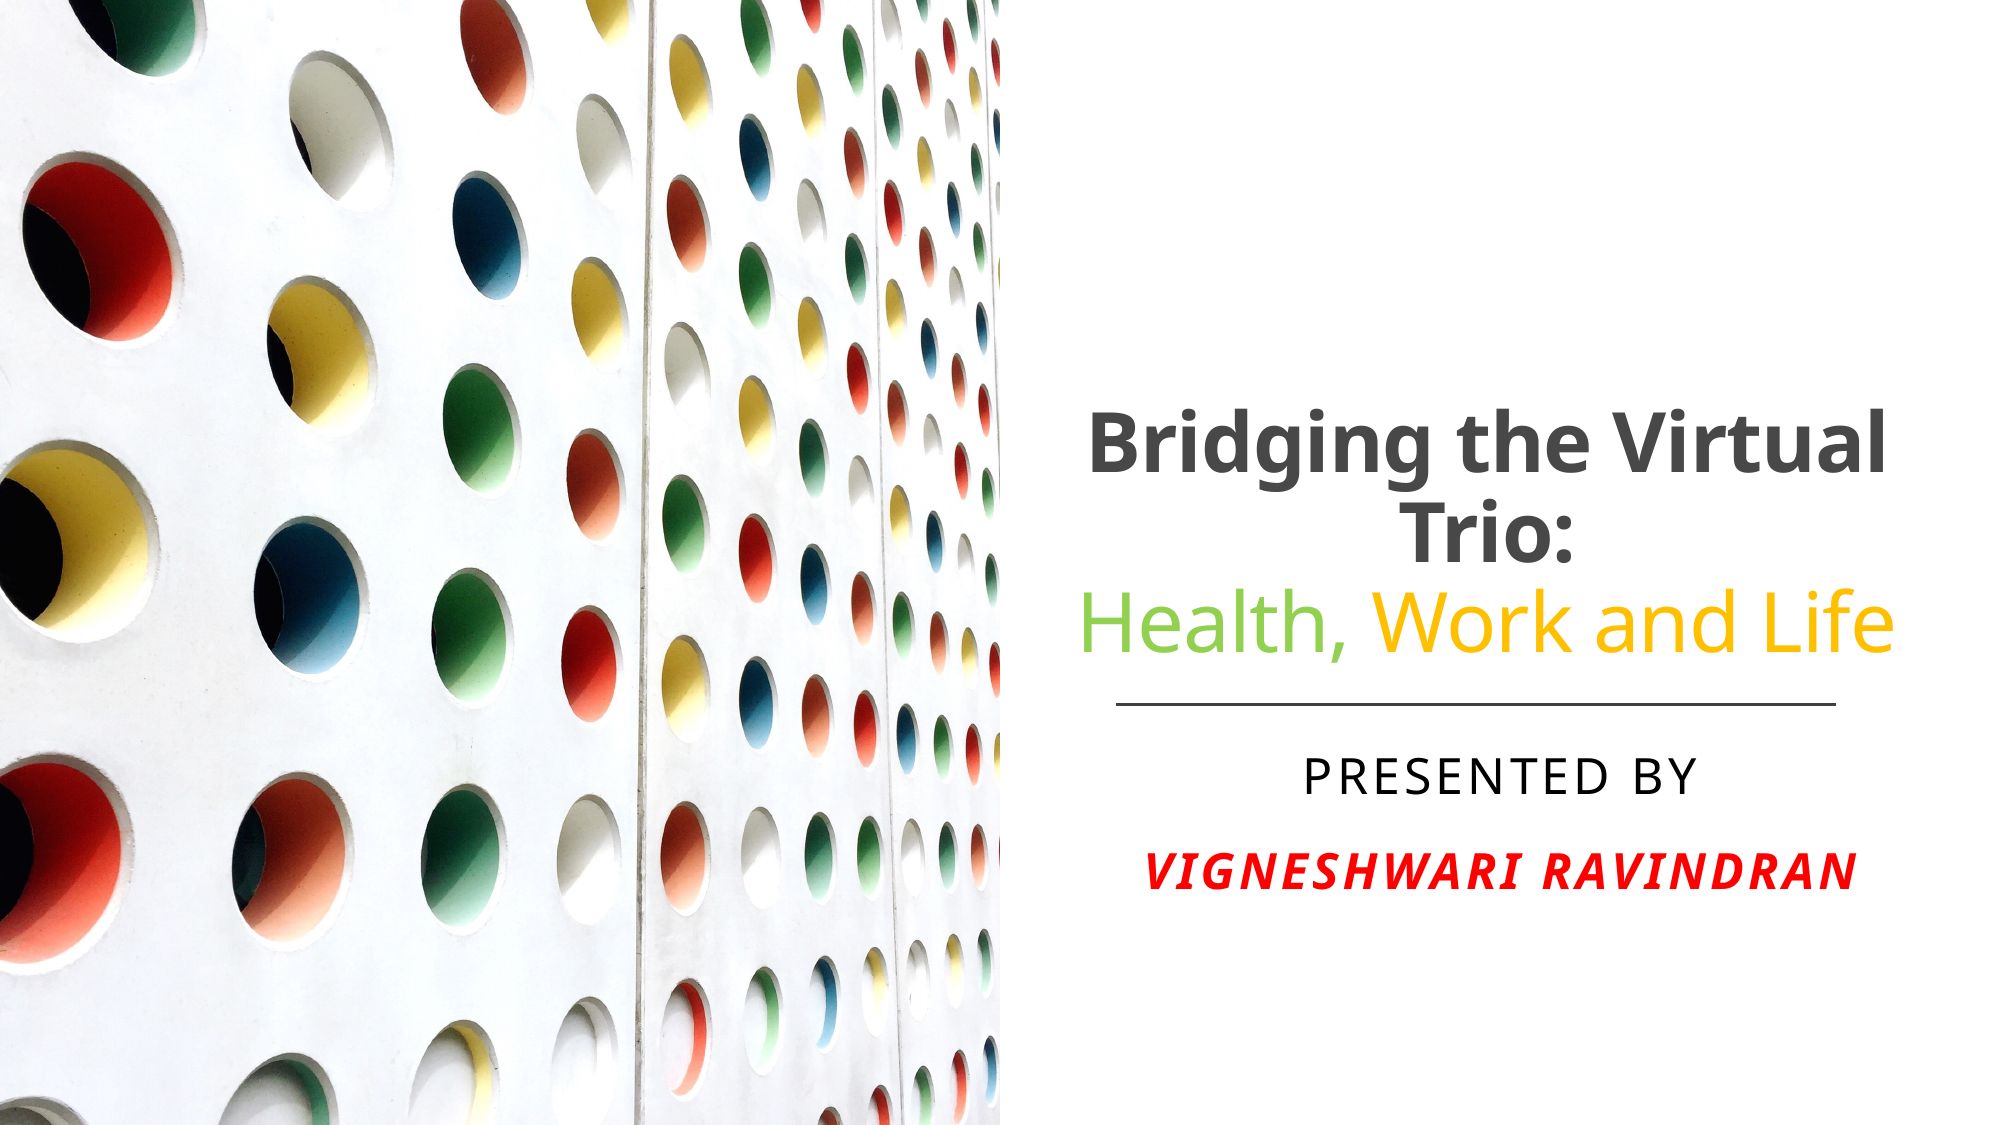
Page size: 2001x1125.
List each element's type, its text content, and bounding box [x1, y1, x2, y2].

title Bridging the Virtual Trio: Health, Work and Life [1022, 474, 1953, 679]
text_box [1006, 0, 2000, 1125]
subtitle Presented By Vigneshwari Ravindran [1103, 730, 1897, 935]
picture [0, 0, 1001, 1125]
